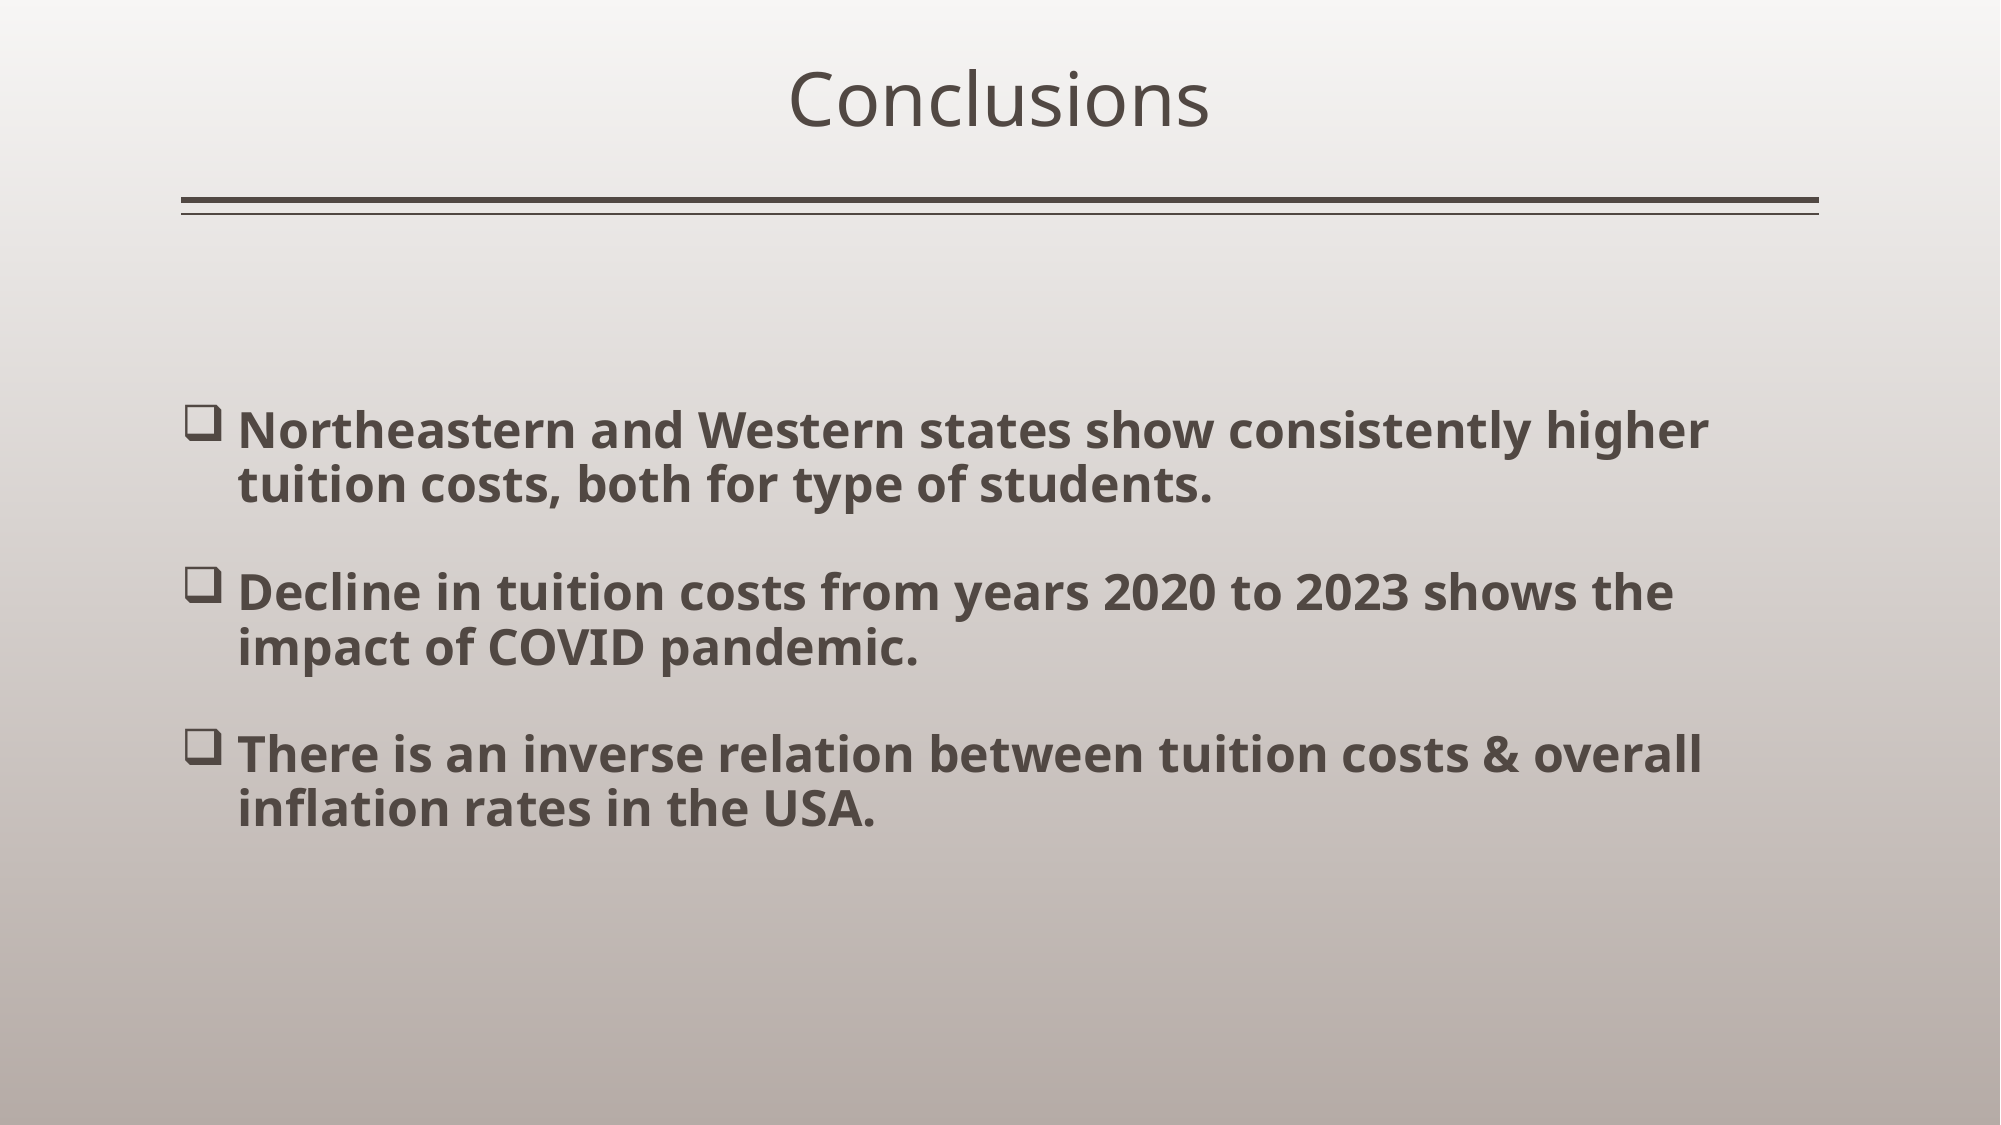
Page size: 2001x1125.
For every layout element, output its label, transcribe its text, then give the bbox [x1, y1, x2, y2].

list Northeastern and Western states show consistently higher tuition costs, both for type of students. Decline in tuition costs from years 2020 to 2023 shows the impact of COVID pandemic. There is an inverse relation between tuition costs & overall inflation rates in the USA. [181, 262, 1774, 975]
title Conclusions [181, 12, 1819, 193]
